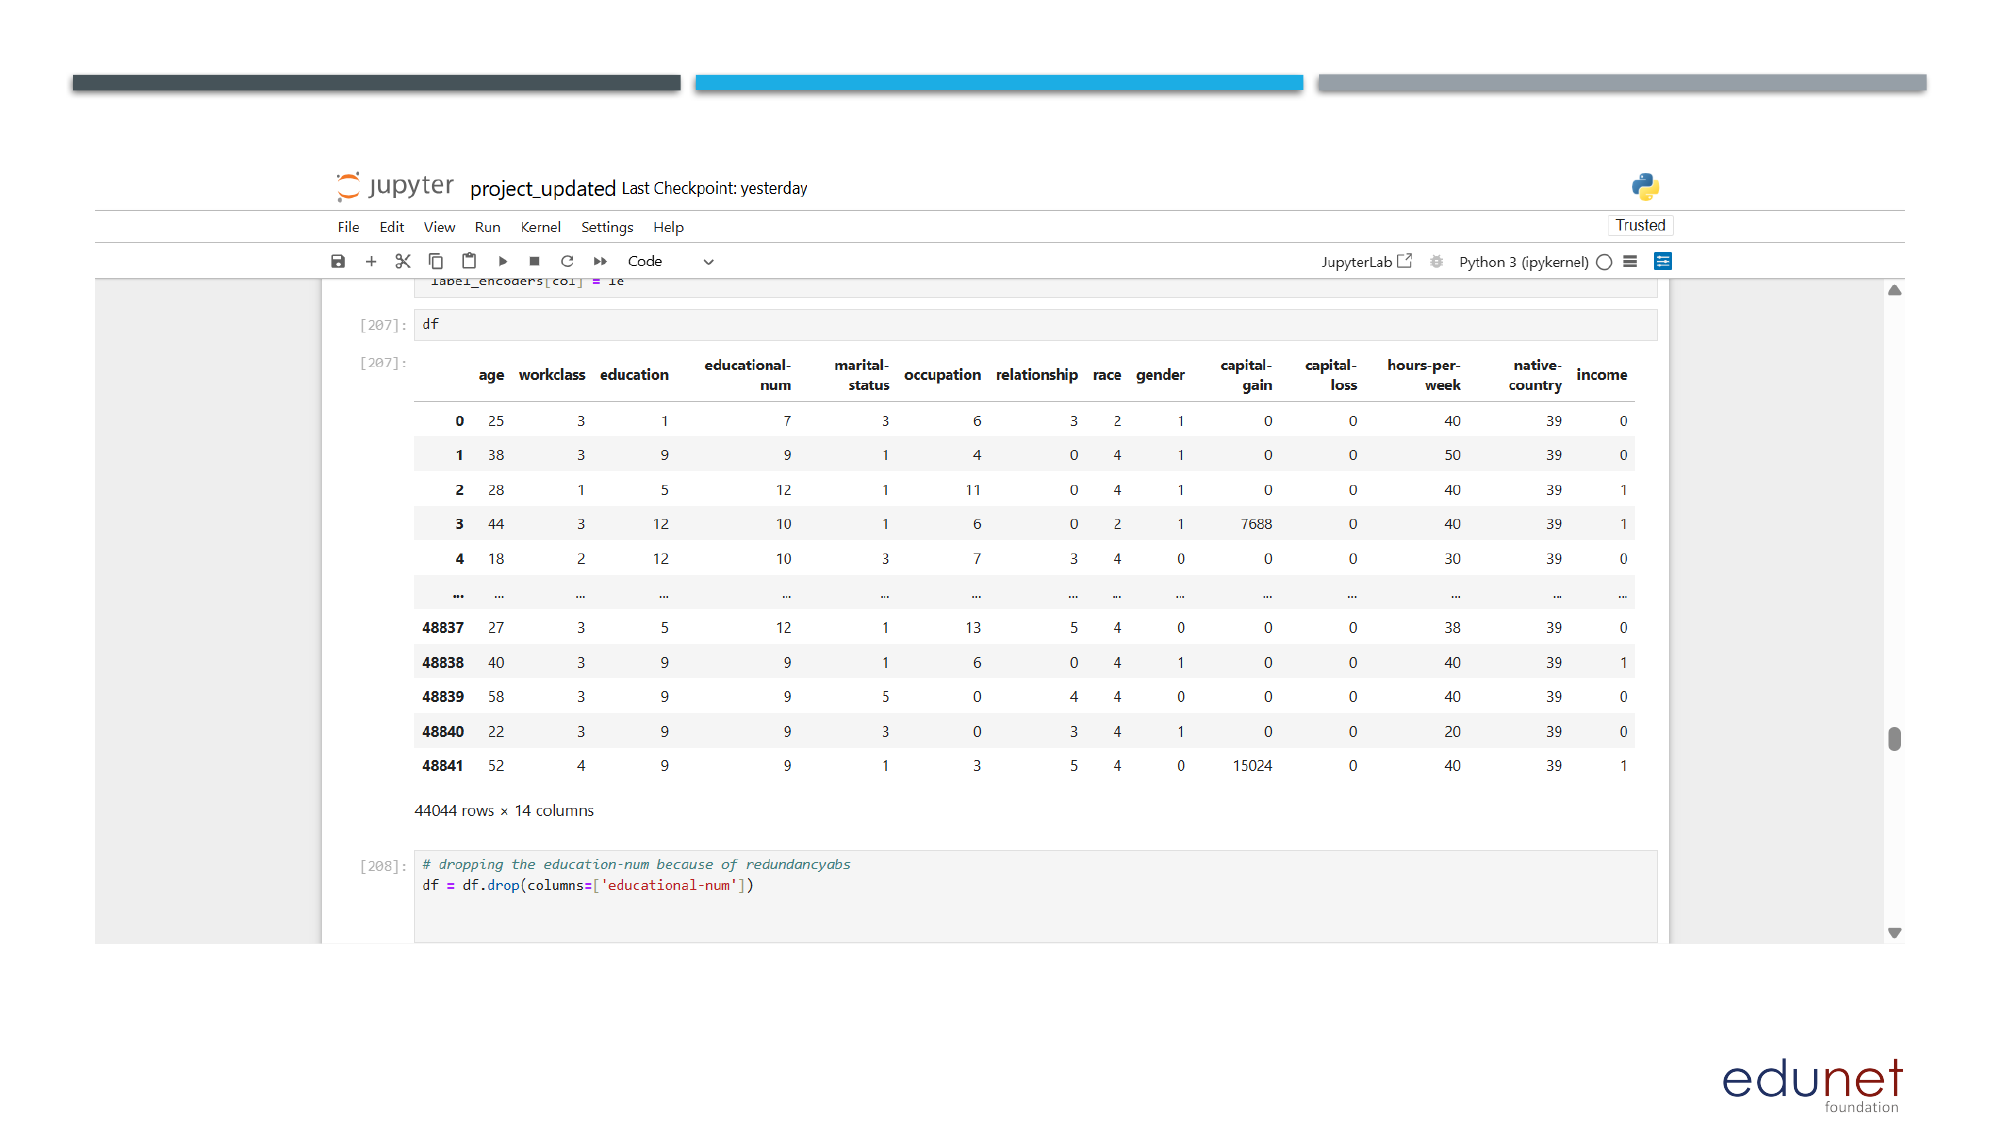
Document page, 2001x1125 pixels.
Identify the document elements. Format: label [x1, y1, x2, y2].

list [94, 163, 1906, 944]
picture [1719, 1056, 1905, 1116]
